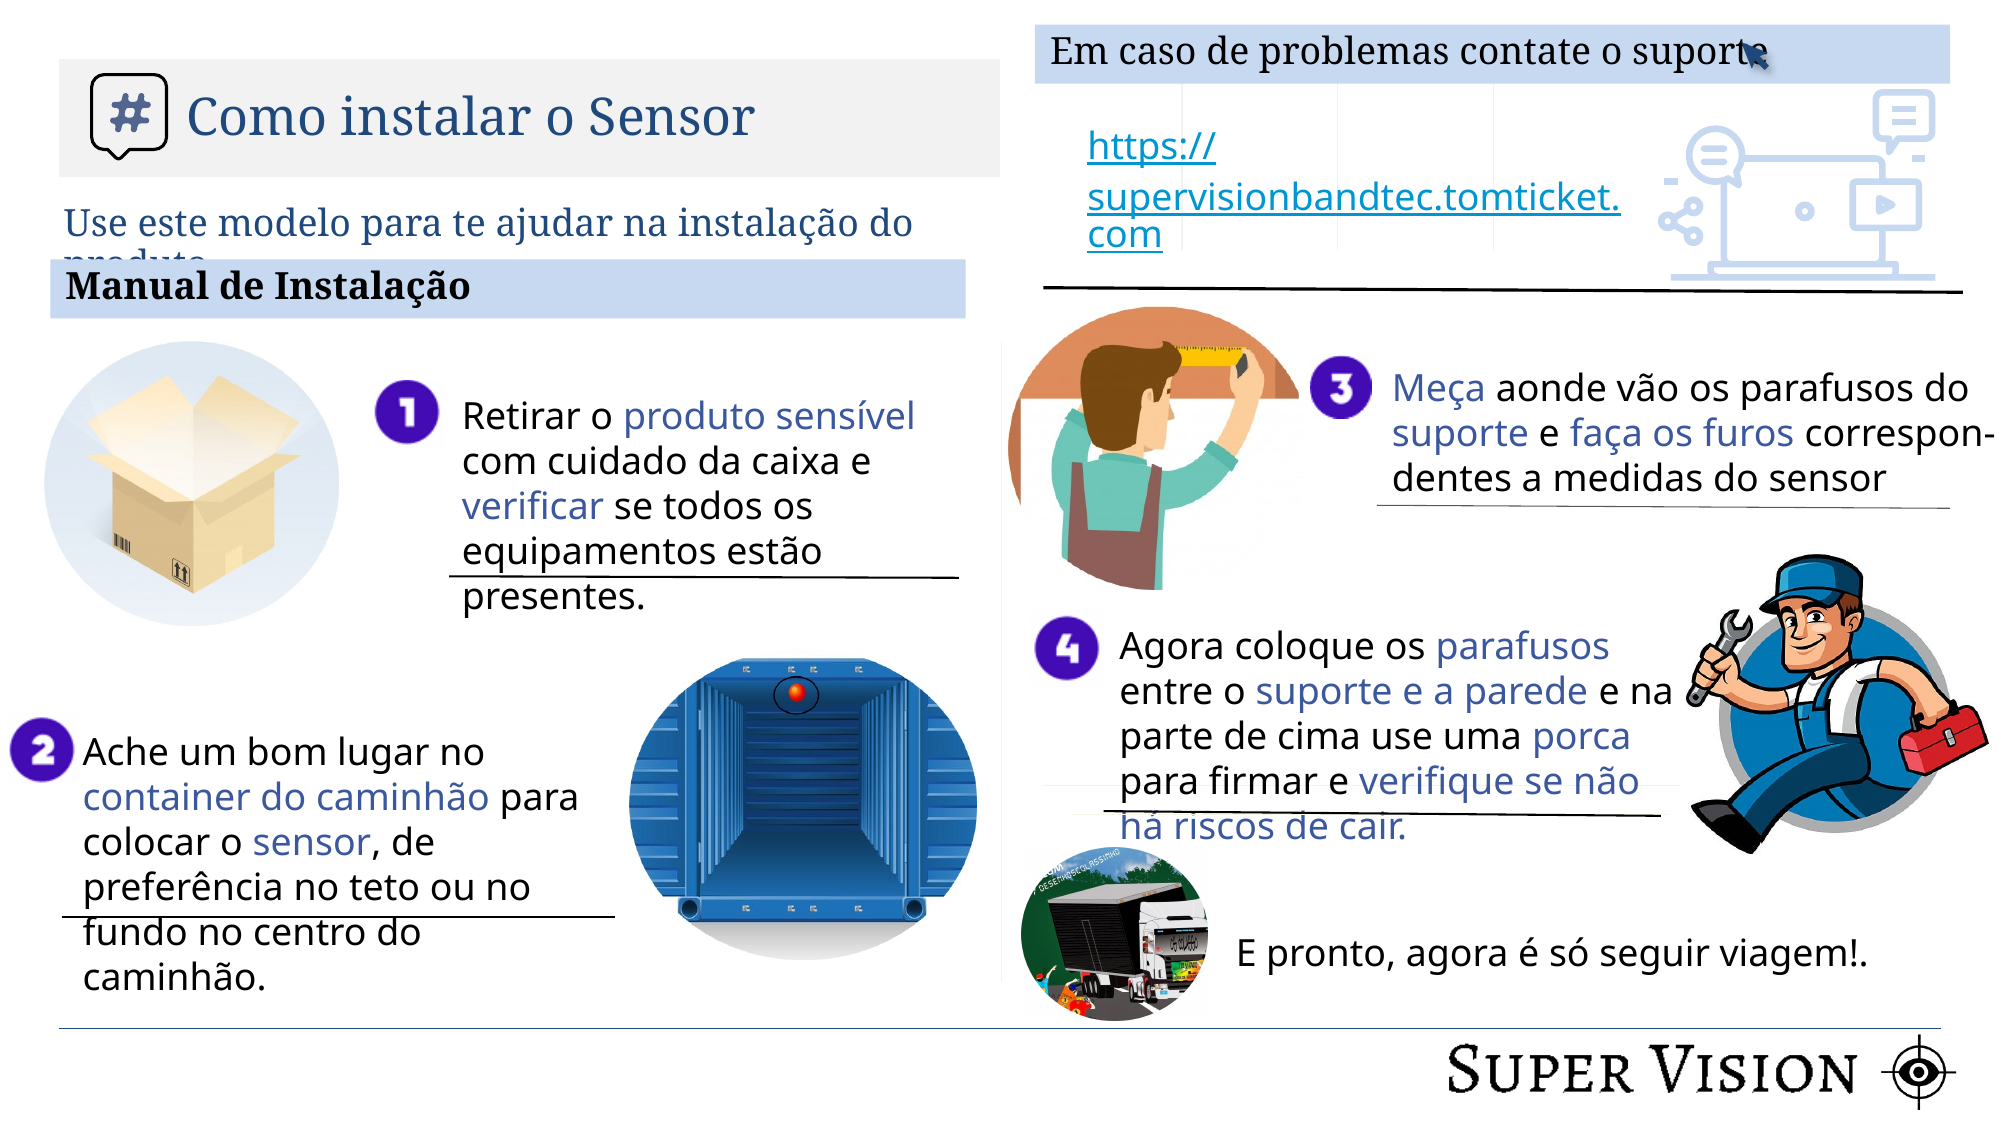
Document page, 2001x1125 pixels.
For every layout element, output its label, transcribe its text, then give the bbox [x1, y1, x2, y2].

text_box https://supervisionbandtec.tomticket.com [1072, 114, 1181, 231]
text_box https://supervisionbandtec.tomticket.com [1494, 114, 1643, 231]
picture [1880, 1033, 1957, 1111]
picture [1440, 1038, 1864, 1102]
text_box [1654, 85, 1939, 284]
picture [629, 648, 977, 960]
text_box Meça aonde vão os parafusos do suporte e faça os furos correspon- dentes a medidas do sensor [1377, 356, 2000, 507]
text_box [81, 64, 177, 160]
text_box https://supervisionbandtec.tomticket.com [1183, 114, 1337, 231]
text_box Agora coloque os parafusos entre o suporte e a parede e na parte de cima use uma porca para firmar e verifique se não há riscos de cair. [1104, 614, 1680, 785]
text_box Agora coloque os parafusos entre o suporte e a parede e na parte de cima use uma porca para firmar e verifique se não há riscos de cair. [1104, 786, 1680, 855]
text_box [1376, 505, 1951, 509]
text_box Ache um bom lugar no container do caminhão para colocar o sensor, de preferência no teto ou no fundo no centro do caminhão. [67, 720, 631, 1006]
list Use este modelo para te ajudar na instalação do produto [48, 197, 990, 290]
picture [1741, 42, 1769, 70]
picture [1008, 306, 1372, 590]
picture [1021, 847, 1208, 1021]
title Como instalar o Sensor [59, 59, 1000, 178]
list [372, 380, 446, 448]
list Manual de Instalação [50, 259, 966, 319]
text_box E pronto, agora é só seguir viagem!. [1221, 921, 1919, 981]
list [44, 341, 339, 626]
text_box Retirar o produto sensível com cuidado da caixa e verificar se todos os equipamentos estão presentes. [447, 385, 977, 625]
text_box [1043, 287, 1963, 293]
text_box https://supervisionbandtec.tomticket.com [1338, 114, 1493, 231]
picture [1680, 551, 1990, 857]
picture [7, 713, 78, 786]
list Em caso de problemas contate o suporte [1034, 24, 1951, 84]
picture [1030, 610, 1104, 688]
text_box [1103, 811, 1661, 816]
